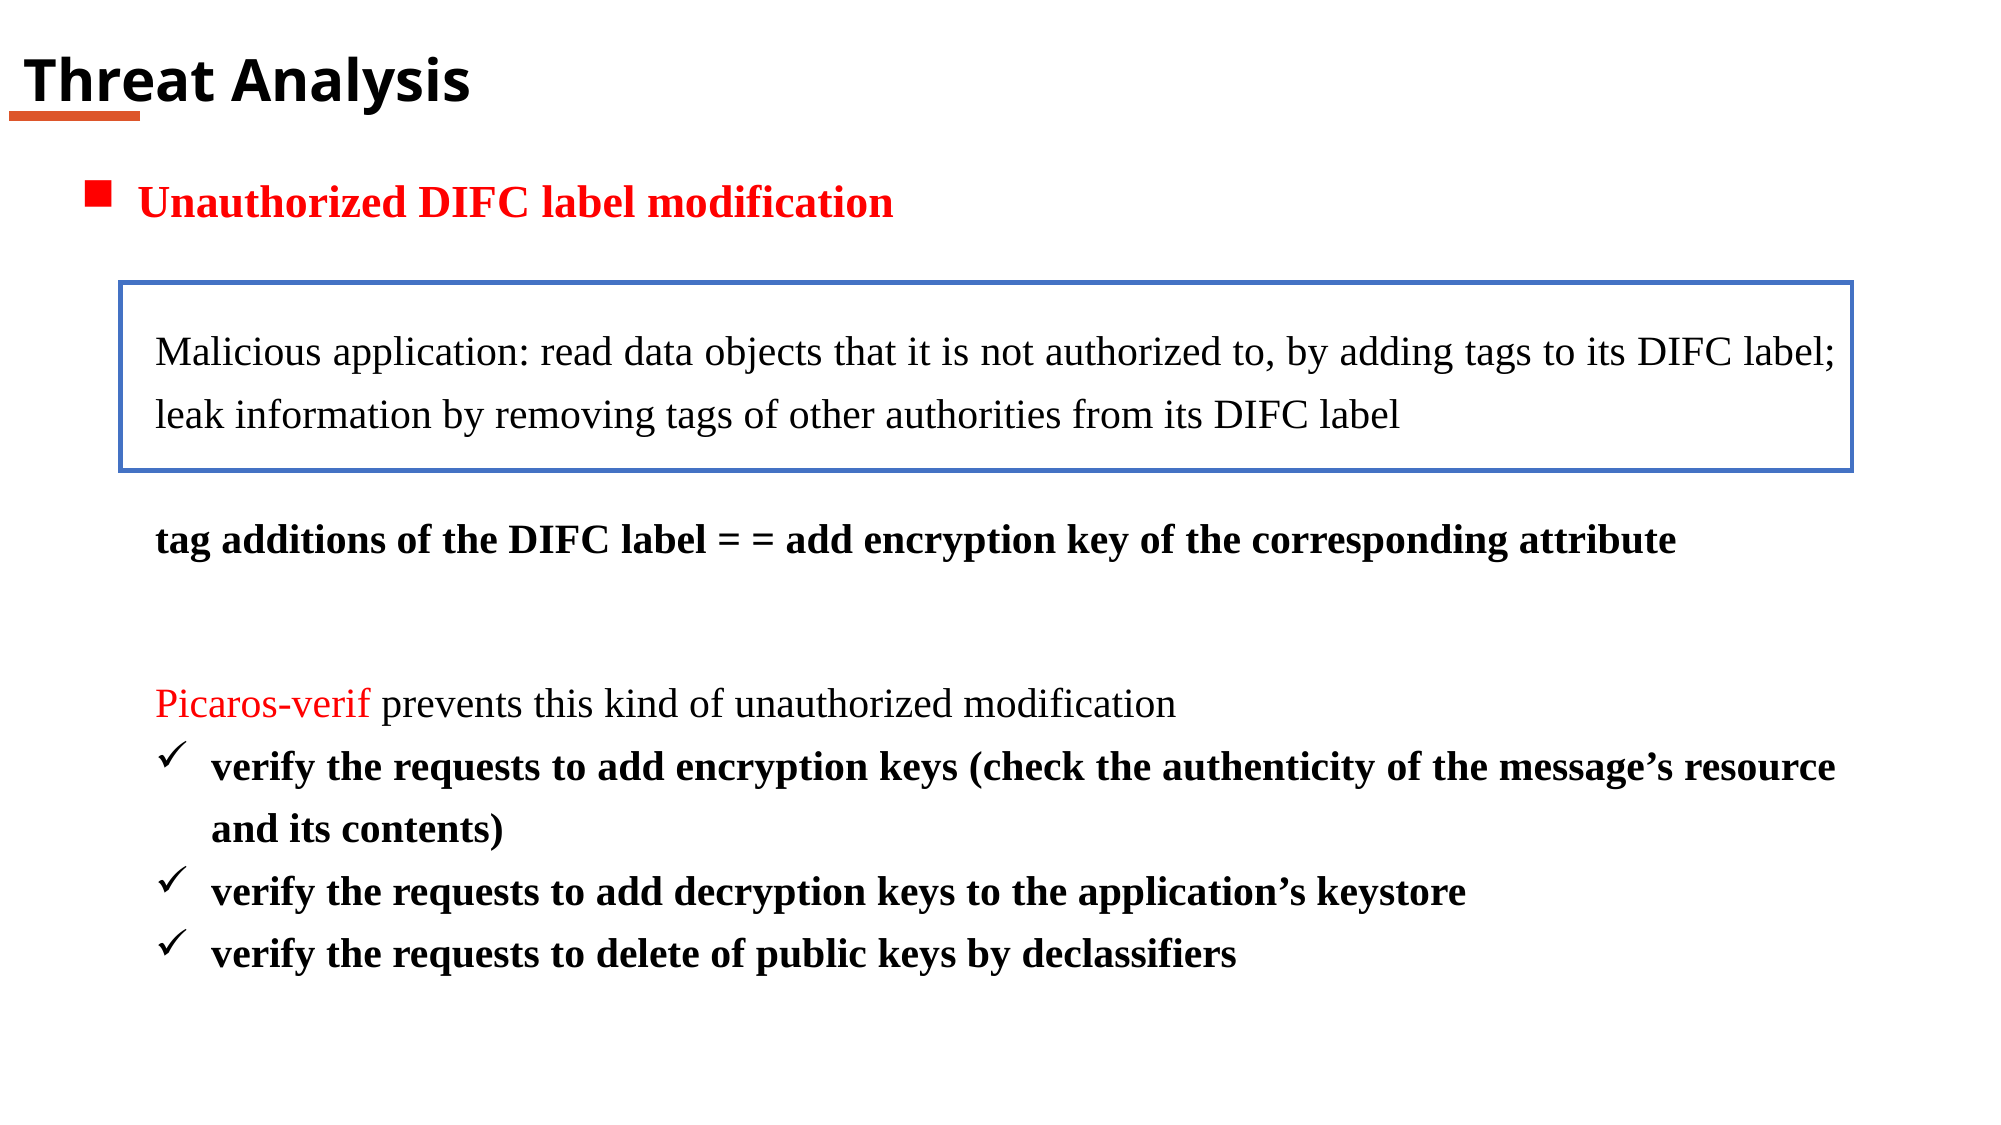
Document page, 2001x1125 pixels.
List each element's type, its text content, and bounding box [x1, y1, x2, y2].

text_box Malicious application: read data objects that it is not authorized to, by adding tags to its DIFC label; leak information by removing tags of other authorities from its DIFC label tag additions of the DIFC label = = add encryption key of the corresponding attribute [140, 471, 1853, 569]
text_box Threat Analysis [9, 35, 685, 121]
text_box Unauthorized DIFC label modification [66, 164, 910, 234]
text_box [119, 281, 1853, 471]
text_box Picaros-verif prevents this kind of unauthorized modification verify the requests to add encryption keys (check the authenticity of the message’s resource and its contents) verify the requests to add decryption keys to the application’s keystore verify the requests to delete of public keys by declassifiers [140, 656, 1853, 984]
